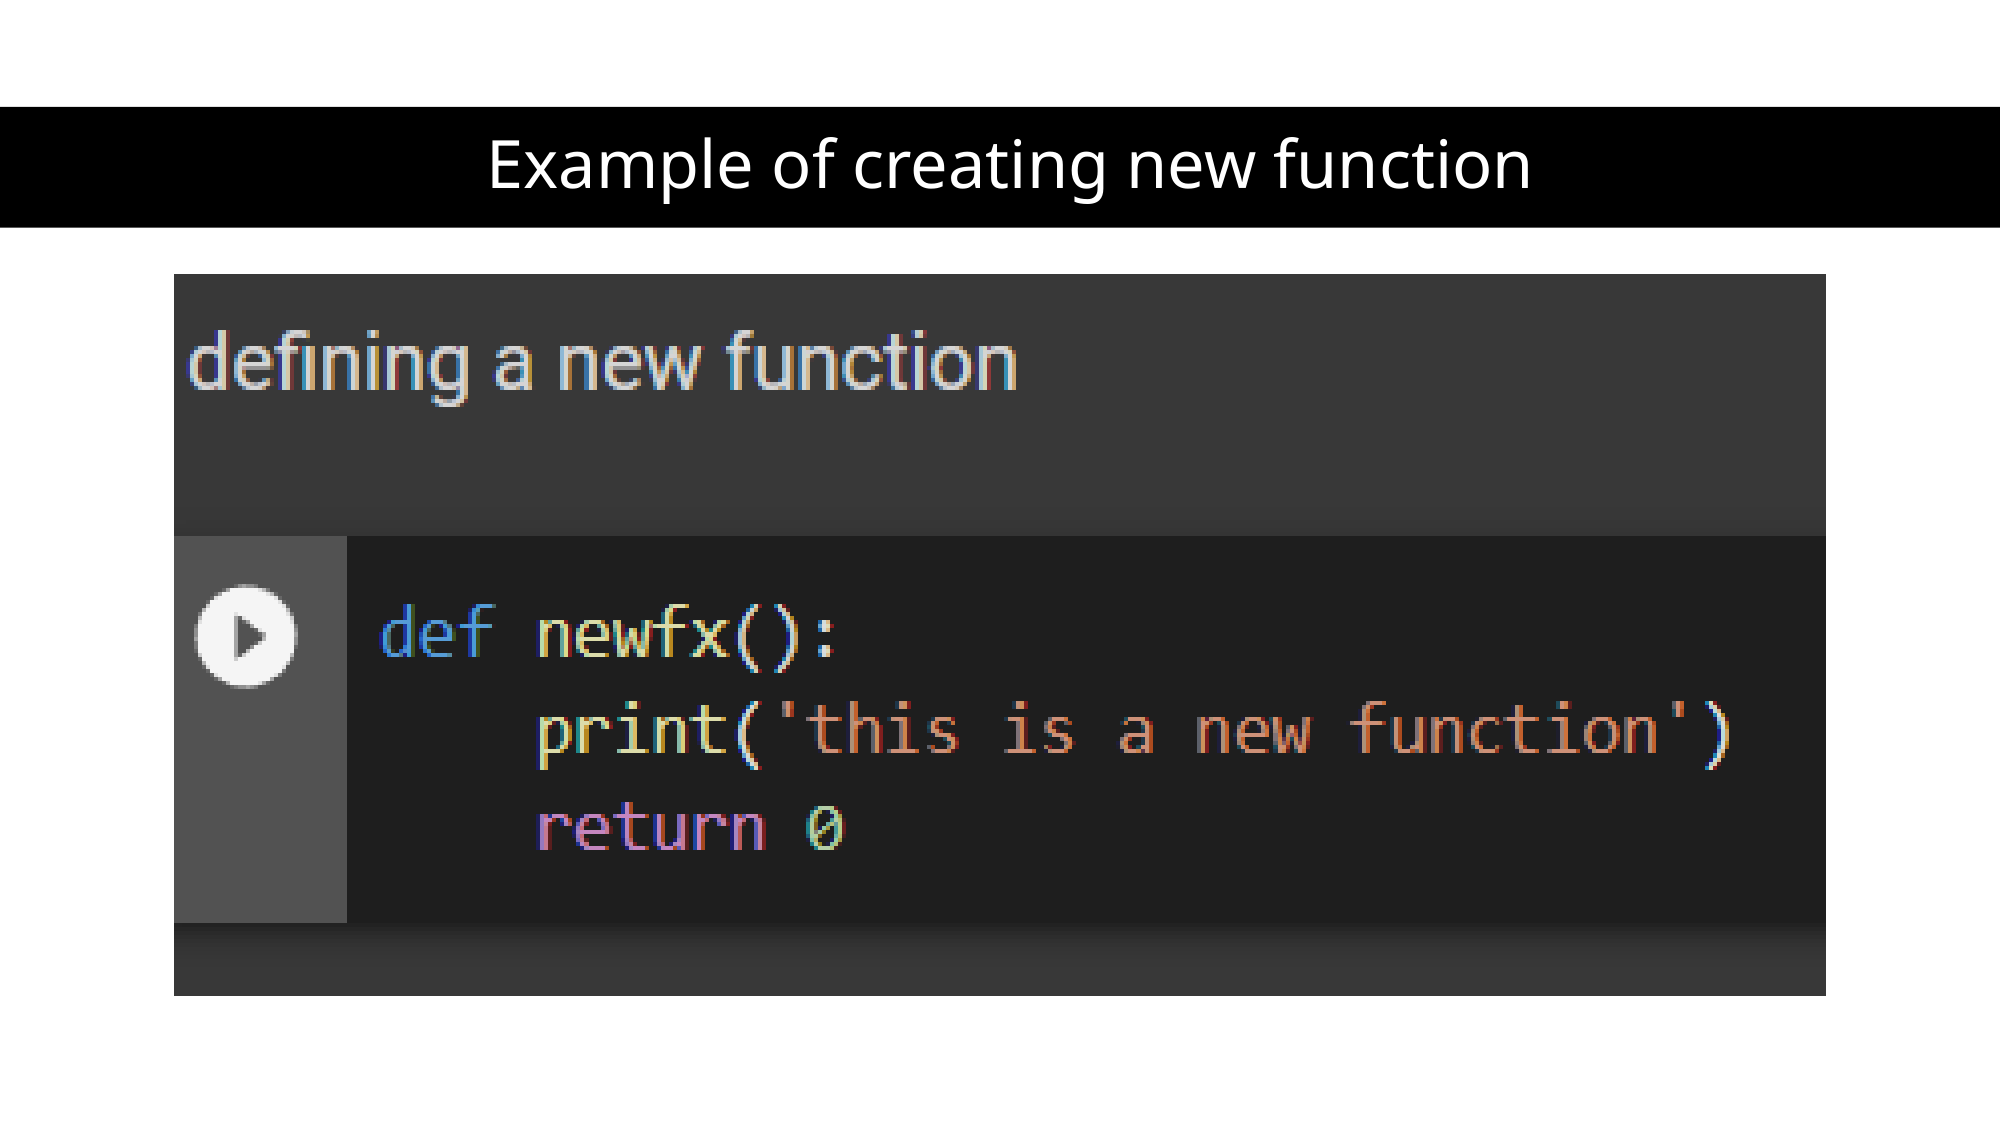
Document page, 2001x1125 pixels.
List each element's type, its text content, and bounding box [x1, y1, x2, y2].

title Example of creating new function [91, 105, 1931, 228]
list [174, 274, 1826, 996]
text_box [0, 106, 2000, 229]
